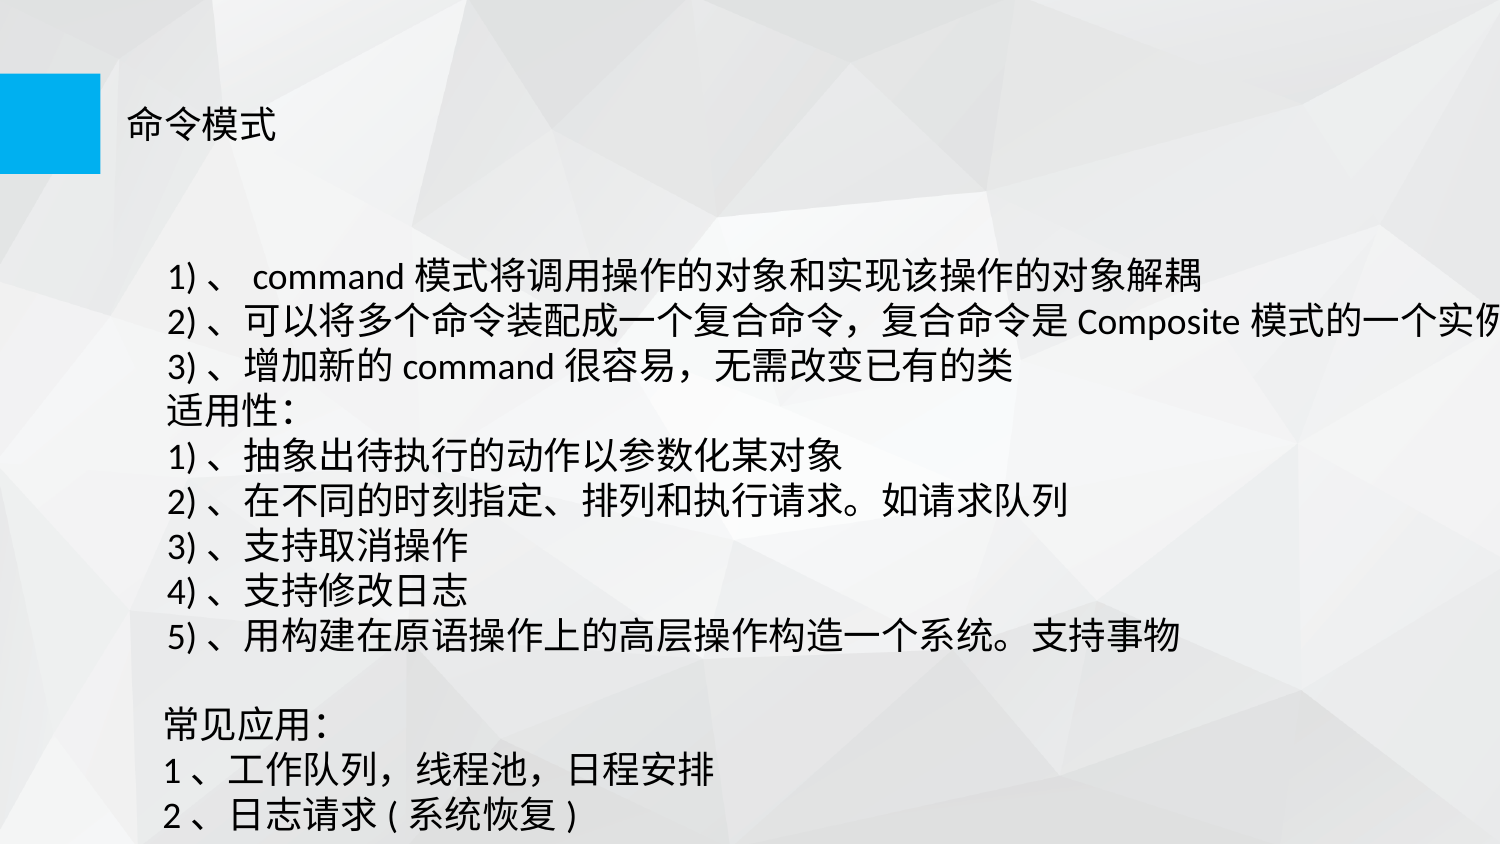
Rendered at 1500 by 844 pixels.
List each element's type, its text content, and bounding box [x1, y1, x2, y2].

text_box 常见应用： 1、工作队列，线程池，日程安排 2、日志请求(系统恢复) [147, 693, 798, 844]
text_box 命令模式 [112, 93, 372, 154]
text_box [0, 71, 102, 176]
text_box 1)、command模式将调用操作的对象和实现该操作的对象解耦 2)、可以将多个命令装配成一个复合命令，复合命令是Composite模式的一个实例 3)、增加新的command很容易，无需改变已有的类 适用性： 1)、抽象出待执行的动作以参数化某对象 2)、在不同的时刻指定、排列和执行请求。如请求队列 3)、支持取消操作 4)、支持修改日志 5)、用构建在原语操作上的高层操作构造一个系统。支持事物 [152, 244, 1500, 665]
picture [0, 0, 1500, 844]
